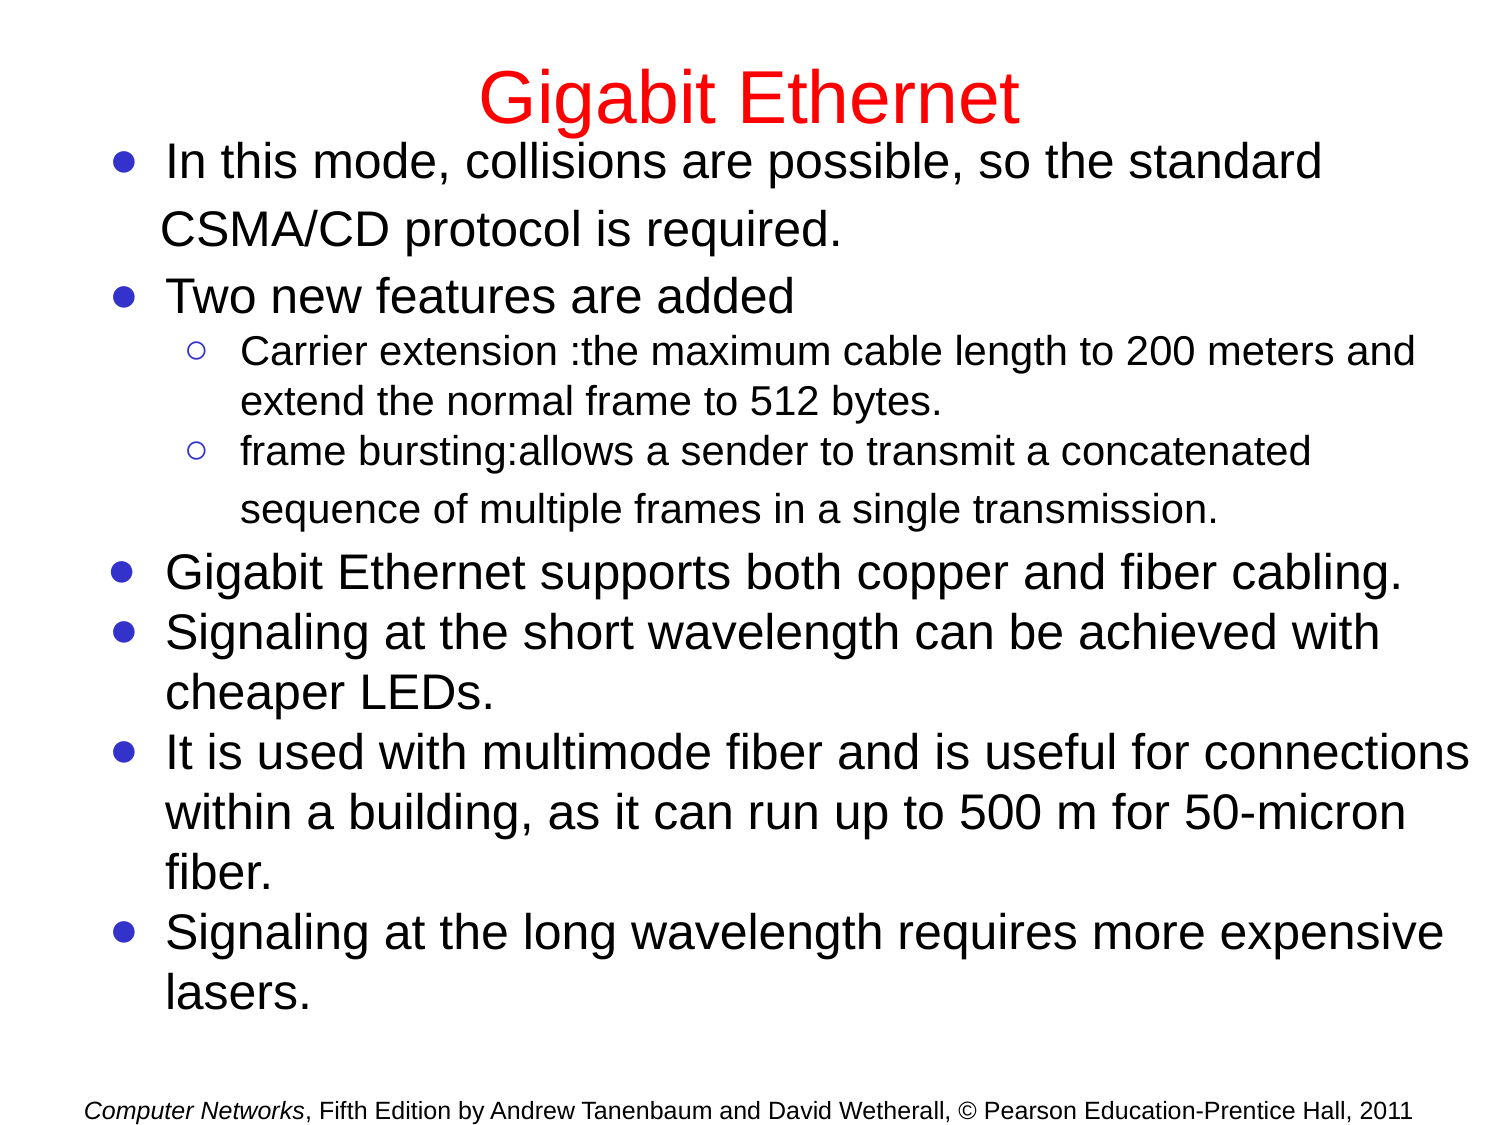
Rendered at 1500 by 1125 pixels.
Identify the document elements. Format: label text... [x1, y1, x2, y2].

list In this mode, collisions are possible, so the standard CSMA/CD protocol is required. Two new features are added Carrier extension :the maximum cable length to 200 meters and extend the normal frame to 512 bytes. frame bursting:allows a sender to transmit a concatenated sequence of multiple frames in a single transmission. Gigabit Ethernet supports both copper and fiber cabling. Signaling at the short wavelength can be achieved with cheaper LEDs. It is used with multimode fiber and is useful for connections within a building, as it can run up to 500 m for 50-micron fiber. Signaling at the long wavelength requires more expensive lasers. [0, 121, 1500, 1071]
title Gigabit Ethernet [0, 0, 1500, 121]
